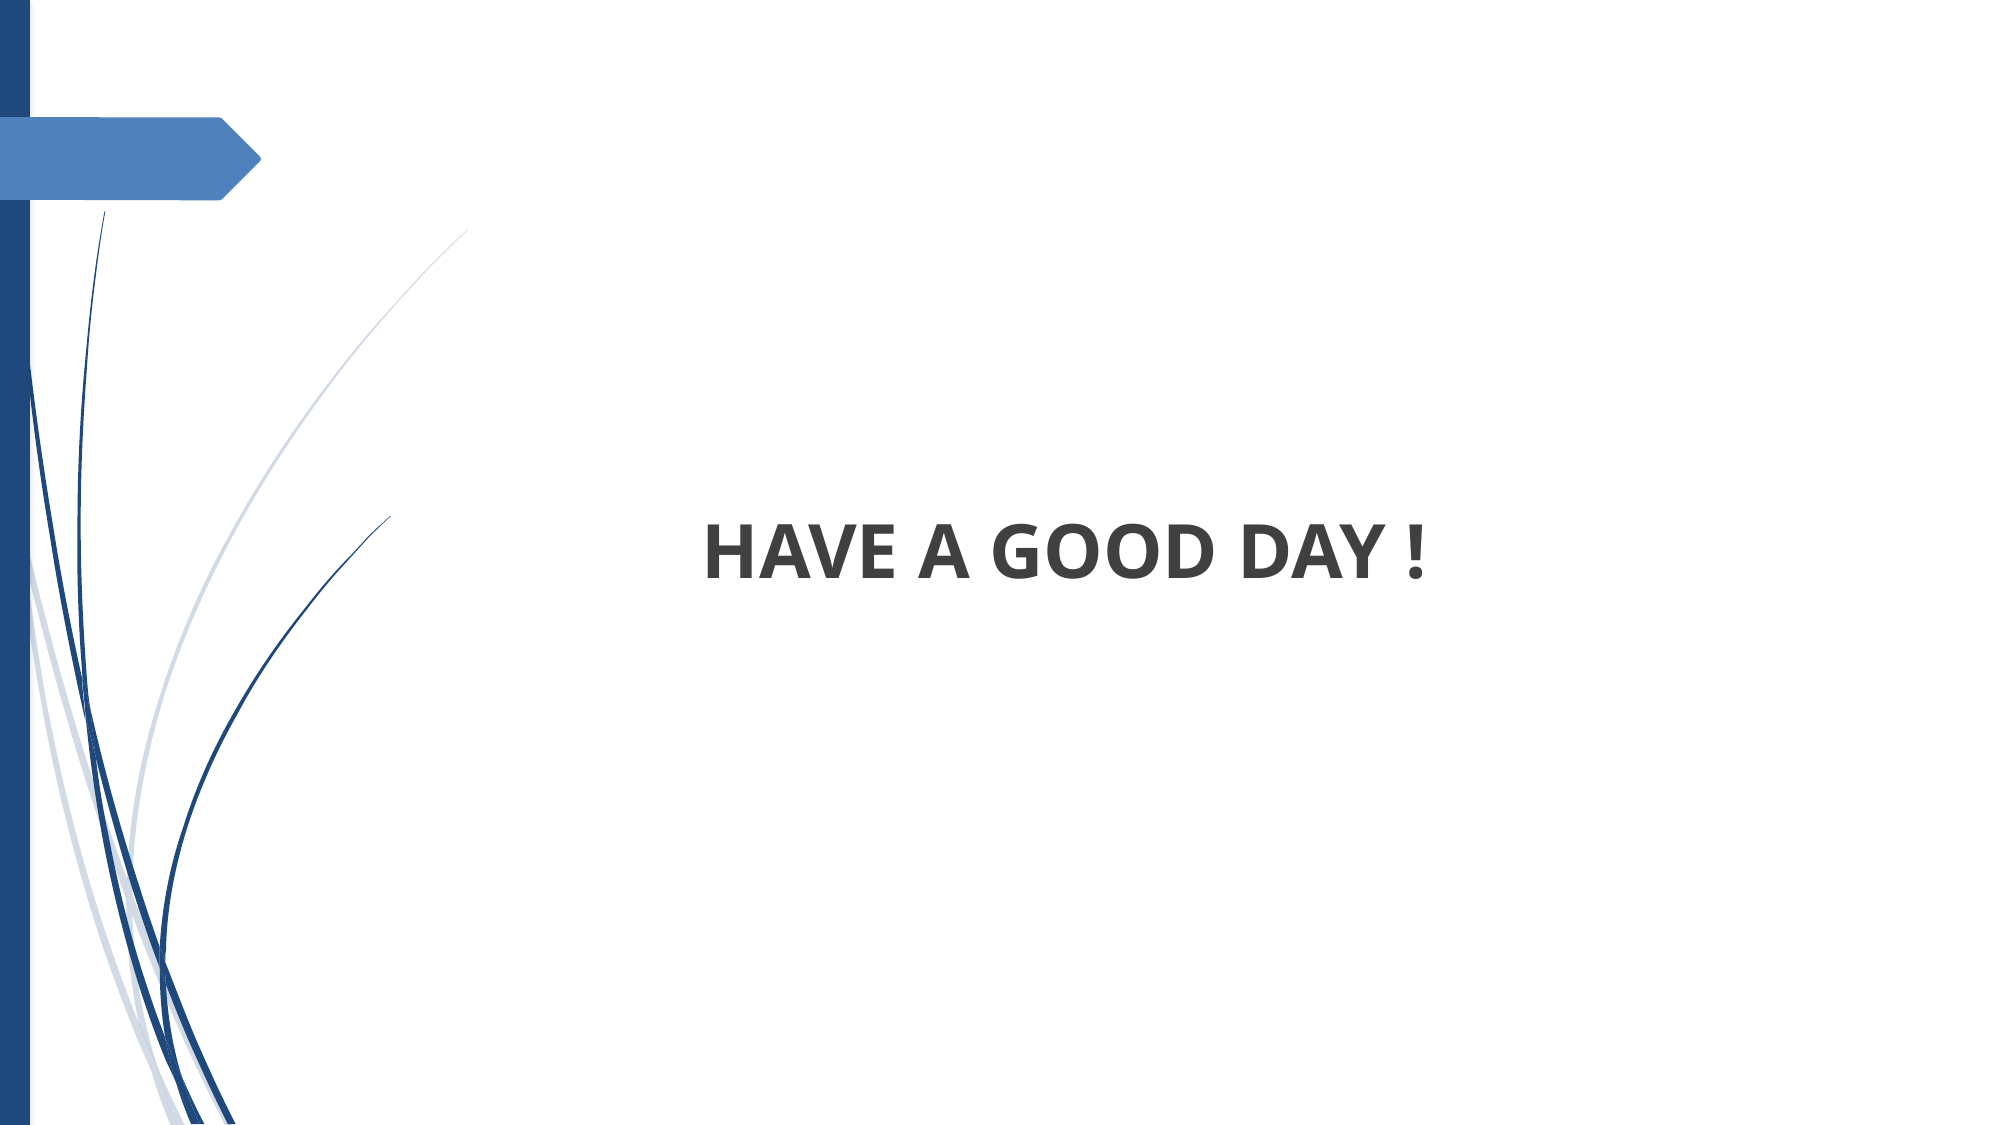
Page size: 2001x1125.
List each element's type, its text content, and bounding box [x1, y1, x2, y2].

list HAVE A GOOD DAY ! [197, 385, 1933, 695]
